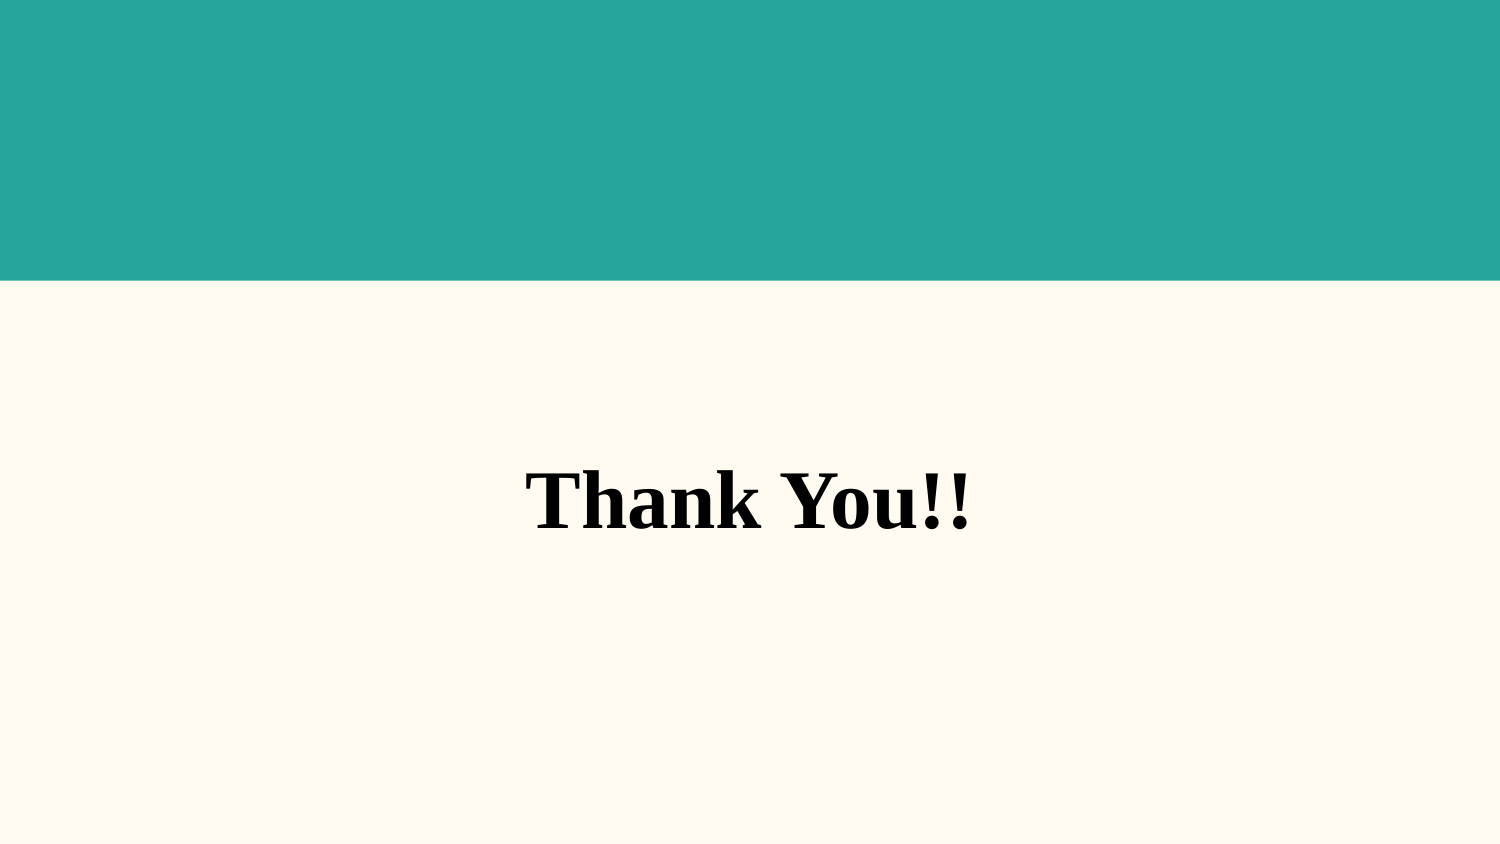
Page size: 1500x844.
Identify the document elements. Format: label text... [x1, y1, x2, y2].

title Thank You!! [84, 310, 1416, 561]
